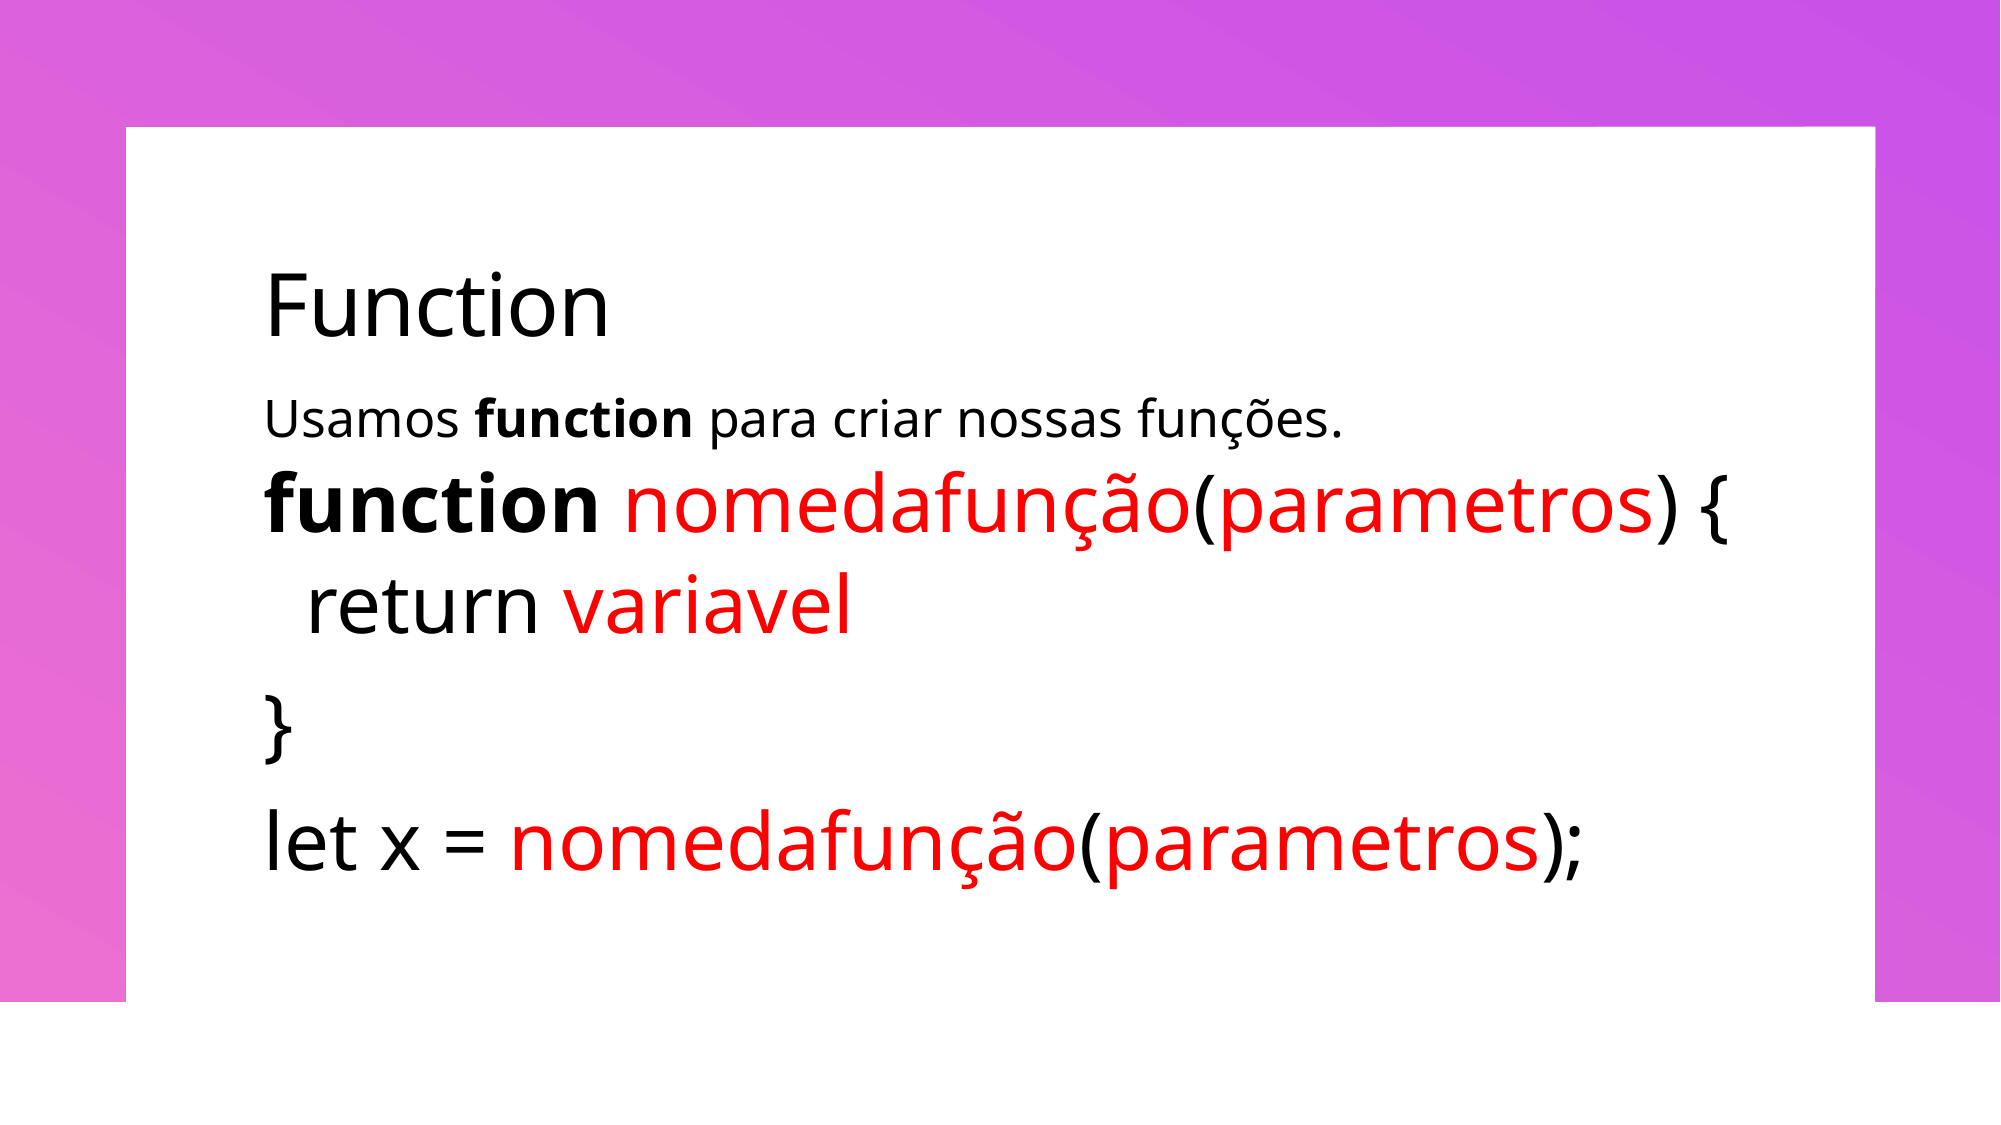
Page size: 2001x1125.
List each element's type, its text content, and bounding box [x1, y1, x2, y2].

title Function [248, 248, 1749, 375]
list Usamos function para criar nossas funções. function nomedafunção(parametros) { return variavel } let x = nomedafunção(parametros); [248, 375, 1749, 1001]
